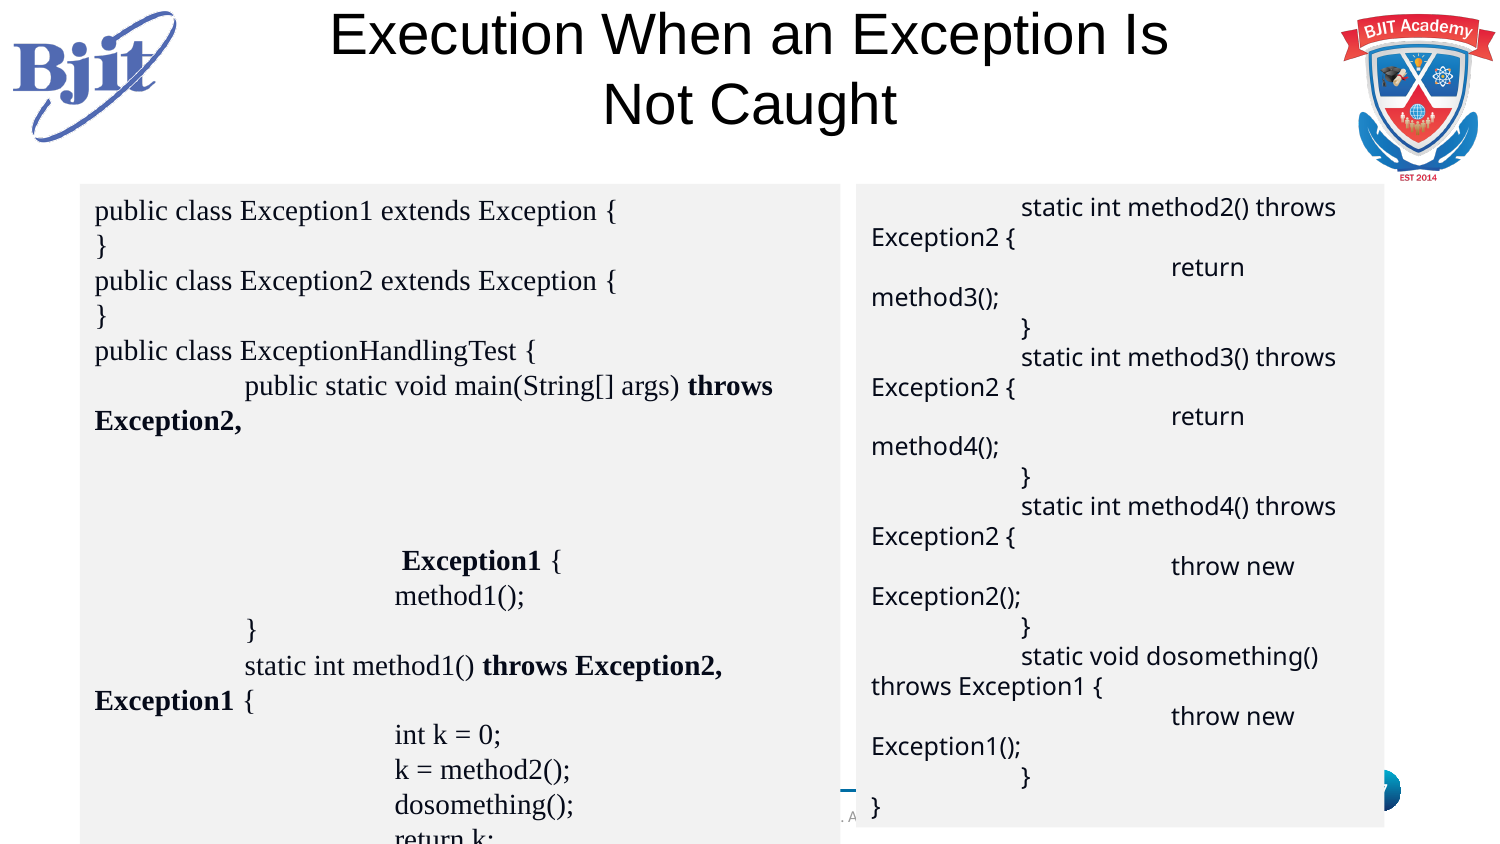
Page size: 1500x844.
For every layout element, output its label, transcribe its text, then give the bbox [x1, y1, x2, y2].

text_box Execution When an Exception Is Not Caught [264, 0, 1236, 132]
text_box public class Exception1 extends Exception { } public class Exception2 extends Exception { } public class ExceptionHandlingTest { public static void main(String[] args) throws Exception2, Exception1 { method1(); } static int method1() throws Exception2, Exception1 { int k = 0; k = method2(); dosomething(); return k; } [79, 183, 841, 844]
text_box static int method2() throws Exception2 { return method3(); } static int method3() throws Exception2 { return method4(); } static int method4() throws Exception2 { throw new Exception2(); } static void dosomething() throws Exception1 { throw new Exception1(); } } [856, 183, 1385, 828]
picture [13, 10, 177, 143]
picture [1337, 10, 1500, 185]
